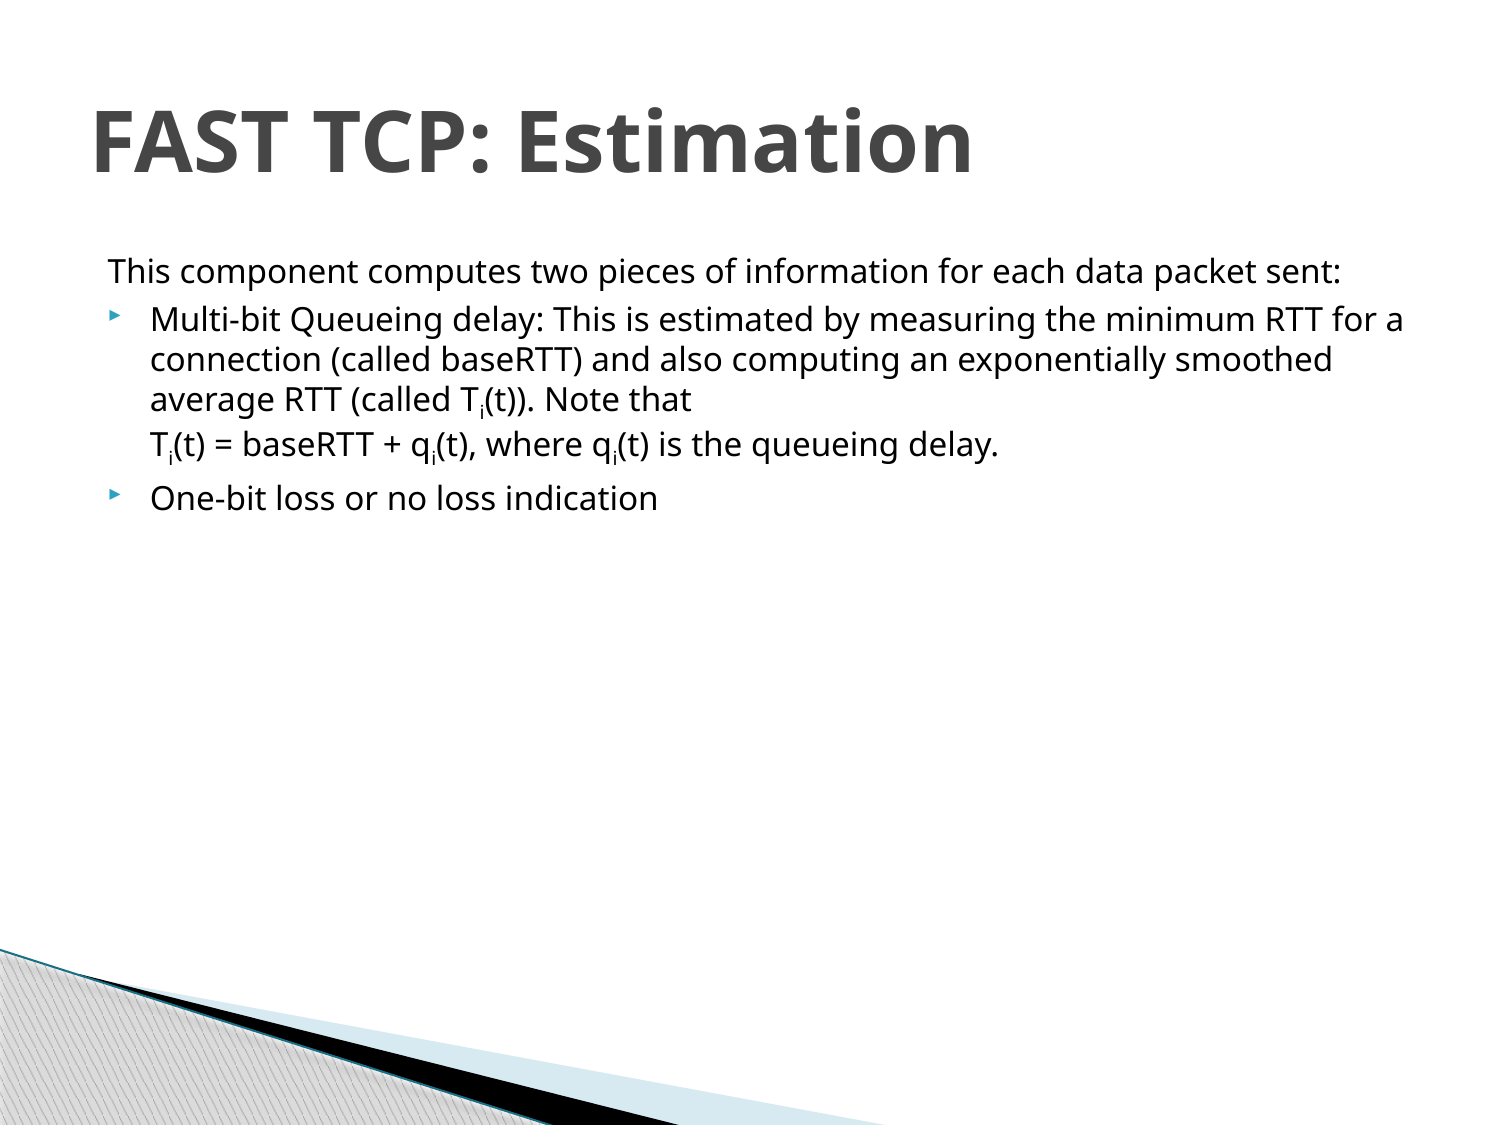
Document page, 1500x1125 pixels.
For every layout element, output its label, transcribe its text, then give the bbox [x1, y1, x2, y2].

list This component computes two pieces of information for each data packet sent: Multi-bit Queueing delay: This is estimated by measuring the minimum RTT for a connection (called baseRTT) and also computing an exponentially smoothed average RTT (called Ti(t)). Note that Ti(t) = baseRTT + qi(t), where qi(t) is the queueing delay. One-bit loss or no loss indication [75, 243, 1425, 986]
title FAST TCP: Estimation [75, 45, 1425, 233]
